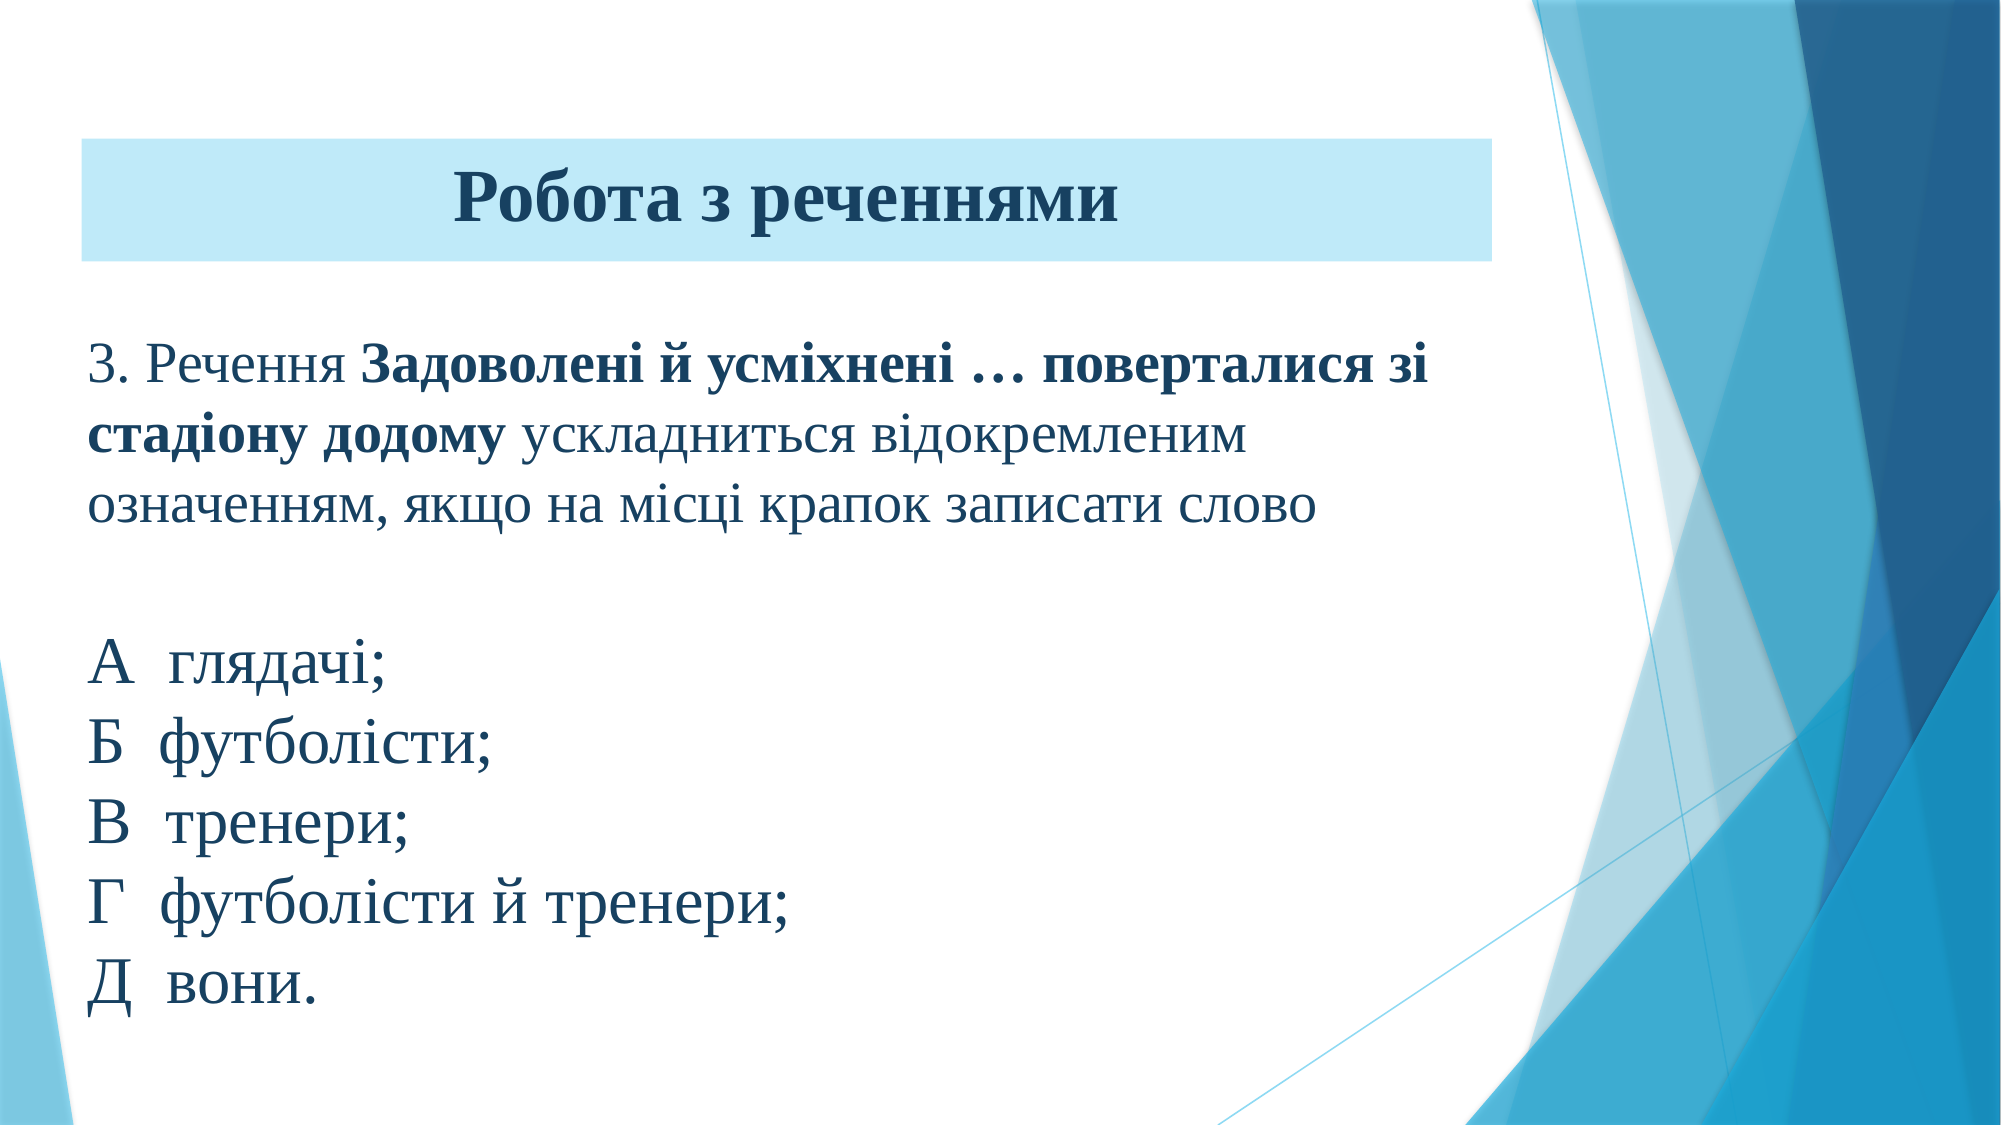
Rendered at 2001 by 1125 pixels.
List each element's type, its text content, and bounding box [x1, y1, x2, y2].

text_box Робота з реченнями [81, 138, 1492, 262]
text_box 3. Речення Задоволені й усміхнені … поверталися зі стадіону додому ускладниться відокремленим означенням, якщо на місці крапок записати слово А глядачі; Б футболісти; В тренери; Г футболісти й тренери; Д вони. [72, 316, 1462, 1025]
